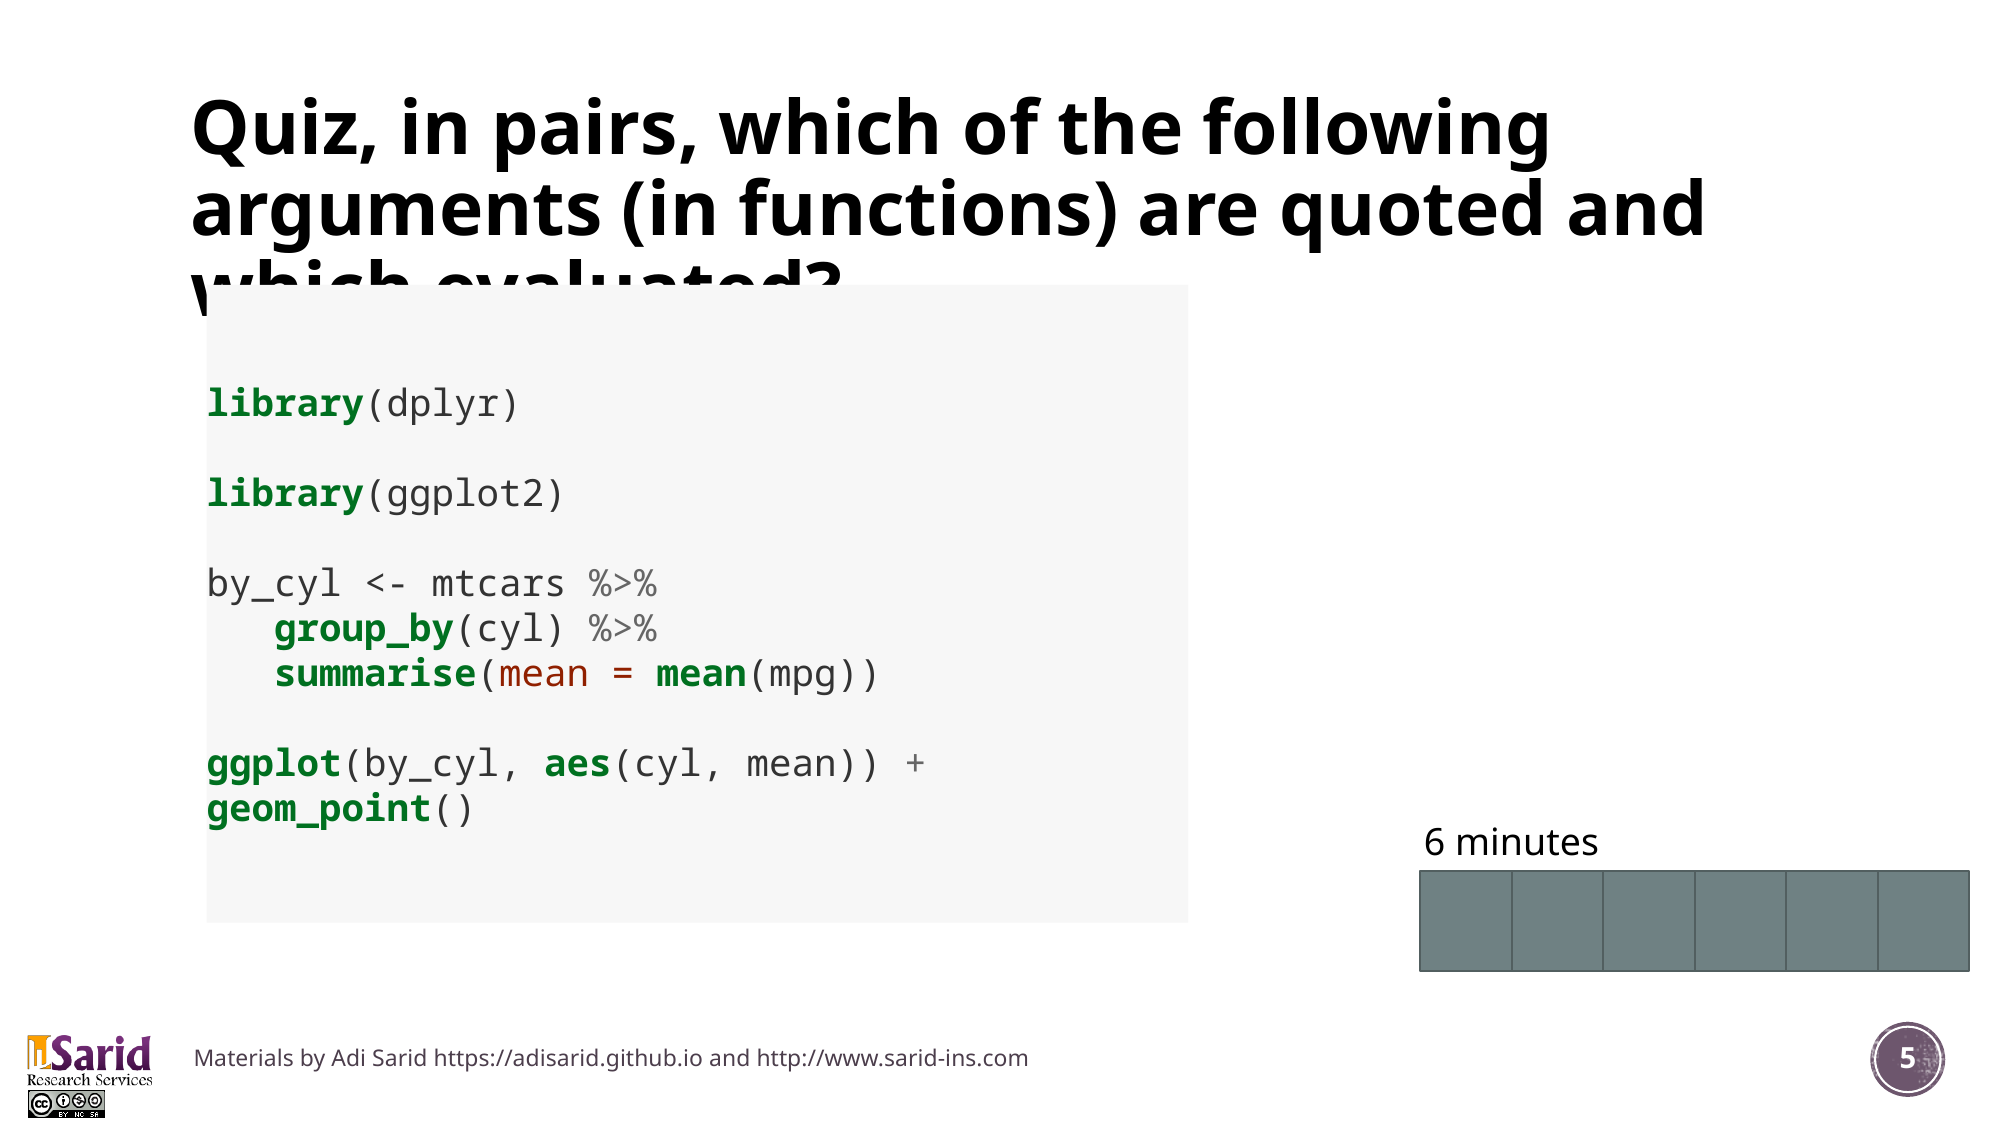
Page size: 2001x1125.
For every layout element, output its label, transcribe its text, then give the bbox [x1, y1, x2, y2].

picture [27, 1035, 152, 1086]
text_box [1513, 870, 1604, 972]
slide_number 5 [1855, 1028, 1961, 1089]
footer Materials by Adi Sarid https://adisarid.github.io and http://www.sarid-ins.com [178, 1028, 1217, 1089]
text_box [1787, 870, 1879, 972]
text_box 6 minutes [1409, 810, 1615, 870]
picture [28, 1090, 105, 1118]
text_box [1696, 870, 1787, 972]
text_box [1419, 870, 1513, 972]
text_box [1879, 870, 1970, 972]
list library(dplyr) library(ggplot2) by_cyl <- mtcars %>% group_by(cyl) %>% summarise(mean = mean(mpg)) ggplot(by_cyl, aes(cyl, mean)) + geom_point() [206, 284, 1189, 923]
title Quiz, in pairs, which of the following arguments (in functions) are quoted and which evaluated? [175, 79, 1826, 344]
text_box [1604, 870, 1696, 972]
